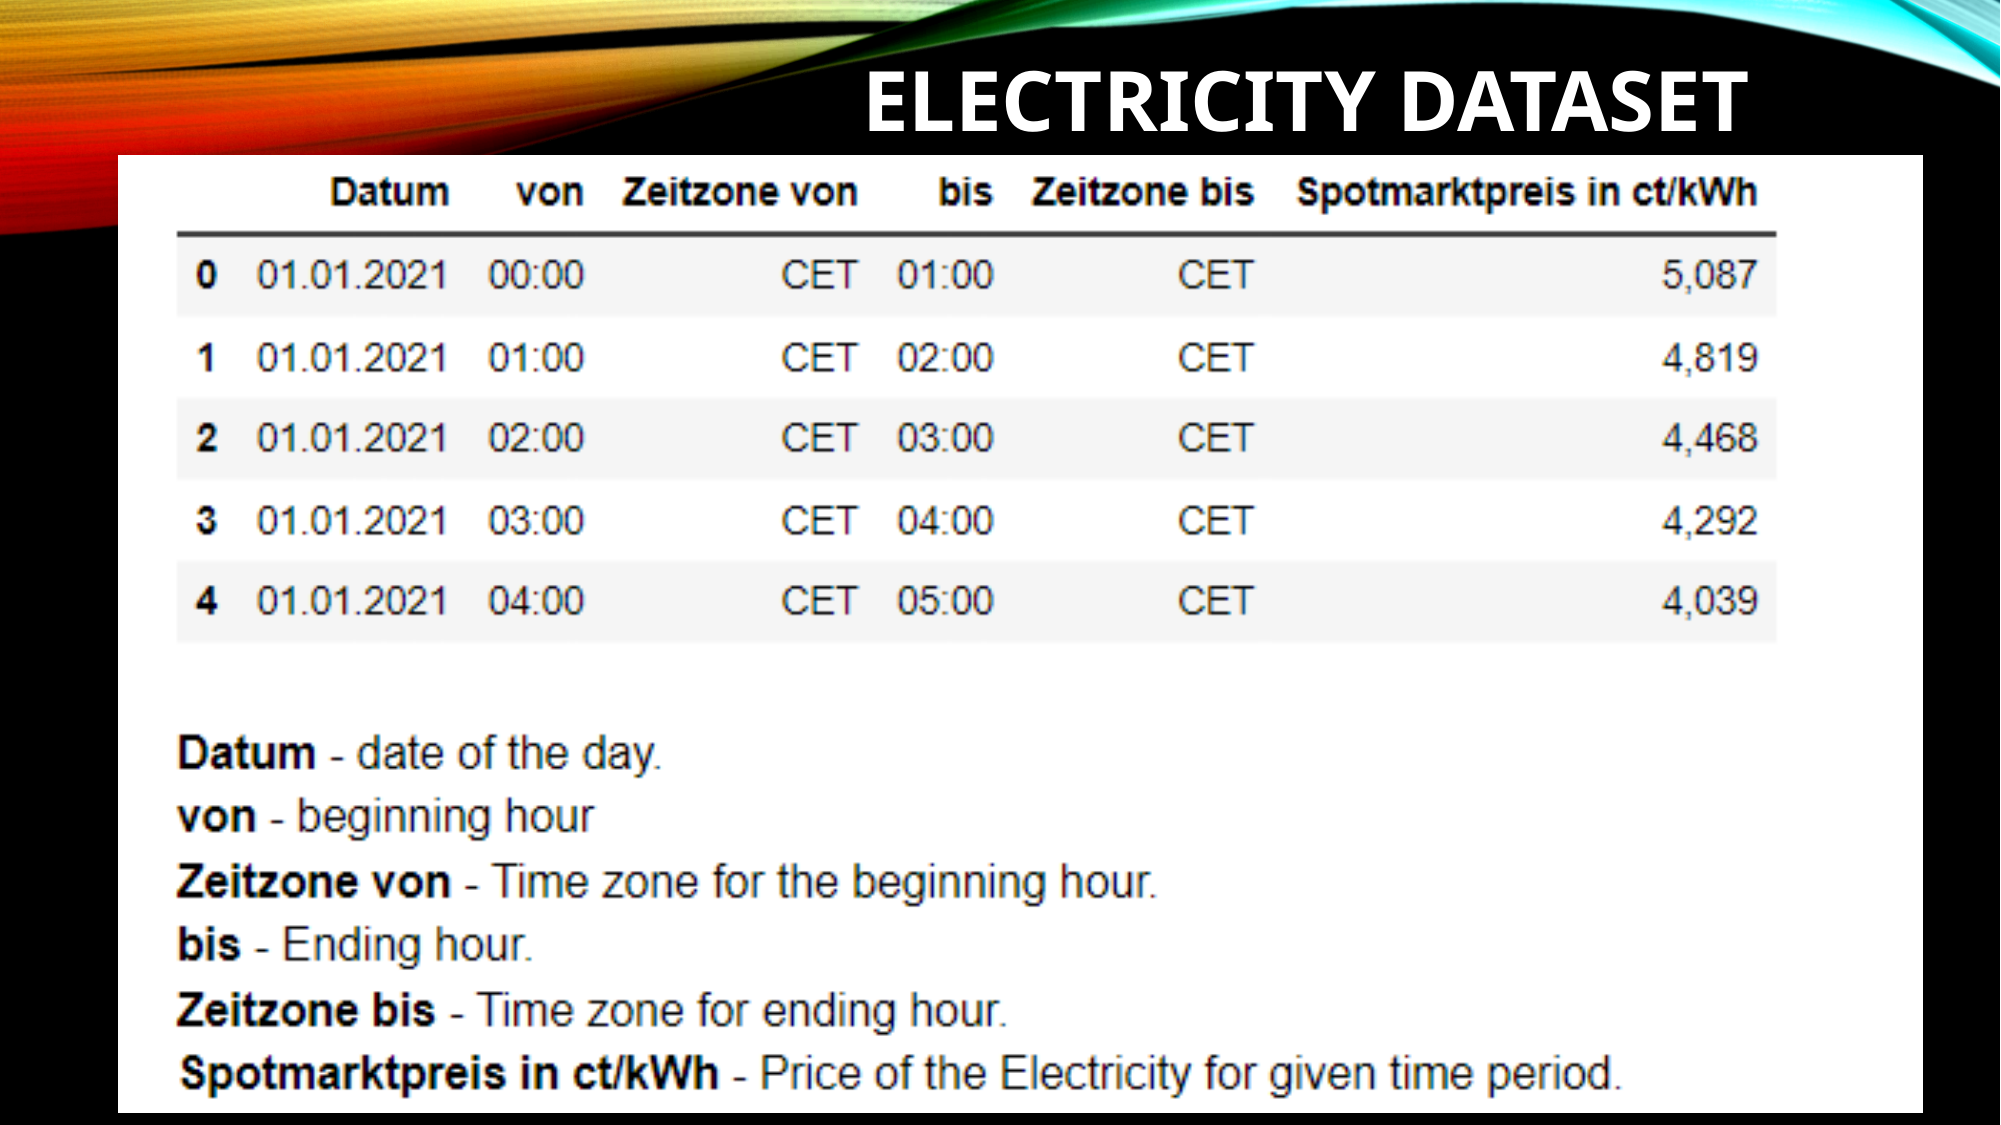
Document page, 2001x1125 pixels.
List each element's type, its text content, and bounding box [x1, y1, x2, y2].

title ELECTRICITY DATASET [352, 37, 1766, 155]
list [118, 155, 1923, 1113]
picture [0, 0, 2000, 237]
